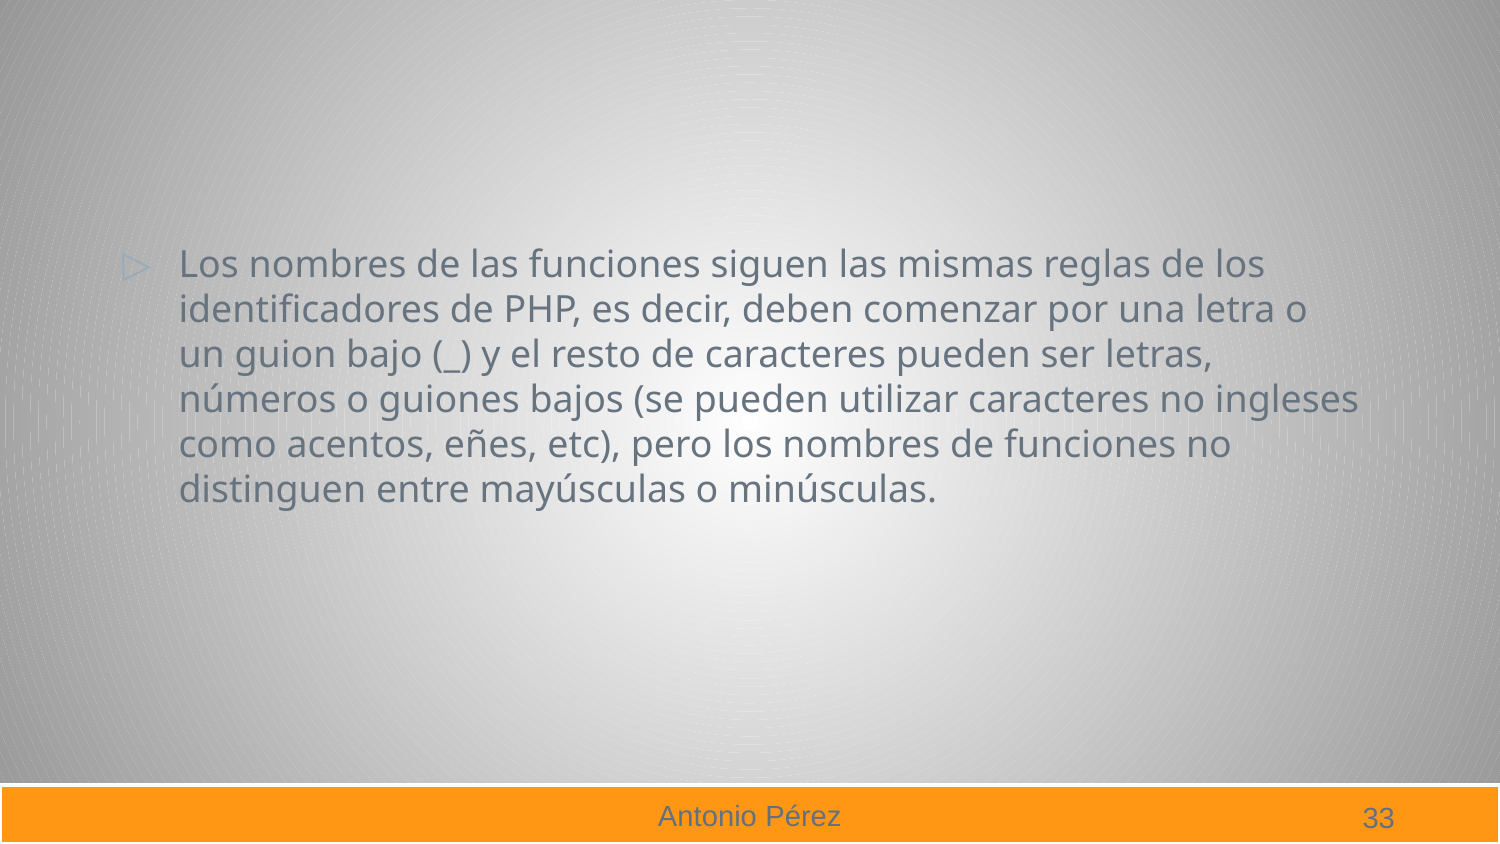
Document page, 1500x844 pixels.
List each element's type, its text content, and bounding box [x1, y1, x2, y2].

slide_number 33 [1347, 792, 1438, 844]
list Los nombres de las funciones siguen las mismas reglas de los identificadores de PHP, es decir, deben comenzar por una letra o un guion bajo (_) y el resto de caracteres pueden ser letras, números o guiones bajos (se pueden utilizar caracteres no ingleses como acentos, eñes, etc), pero los nombres de funciones no distinguen entre mayúsculas o minúsculas. [88, 225, 1380, 600]
